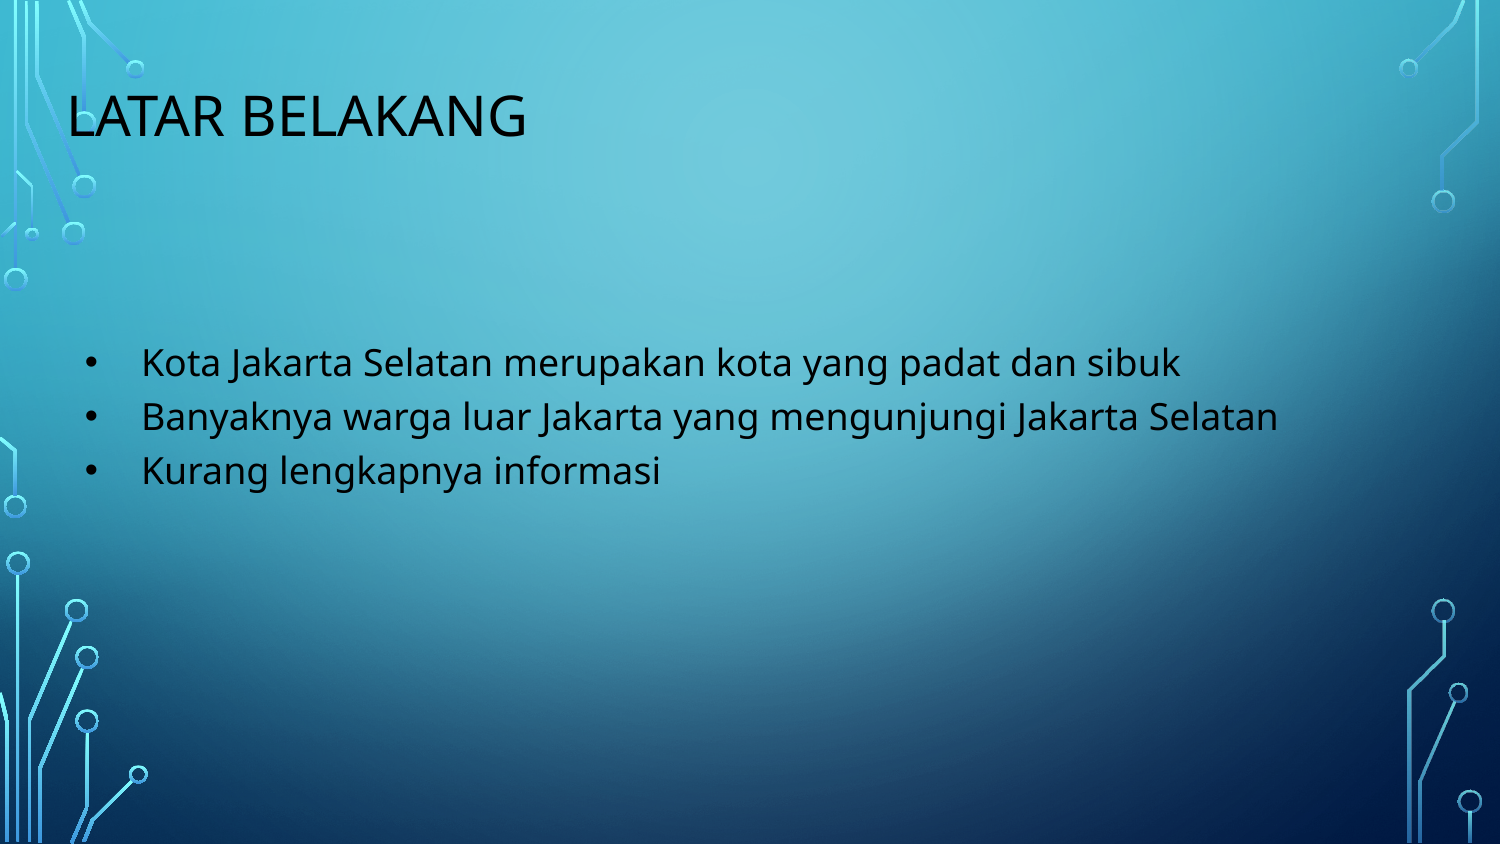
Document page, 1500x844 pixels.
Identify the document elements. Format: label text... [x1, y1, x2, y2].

title Latar Belakang [51, 72, 1449, 167]
list Kota Jakarta Selatan merupakan kota yang padat dan sibuk Banyaknya warga luar Jakarta yang mengunjungi Jakarta Selatan Kurang lengkapnya informasi [51, 314, 1449, 529]
